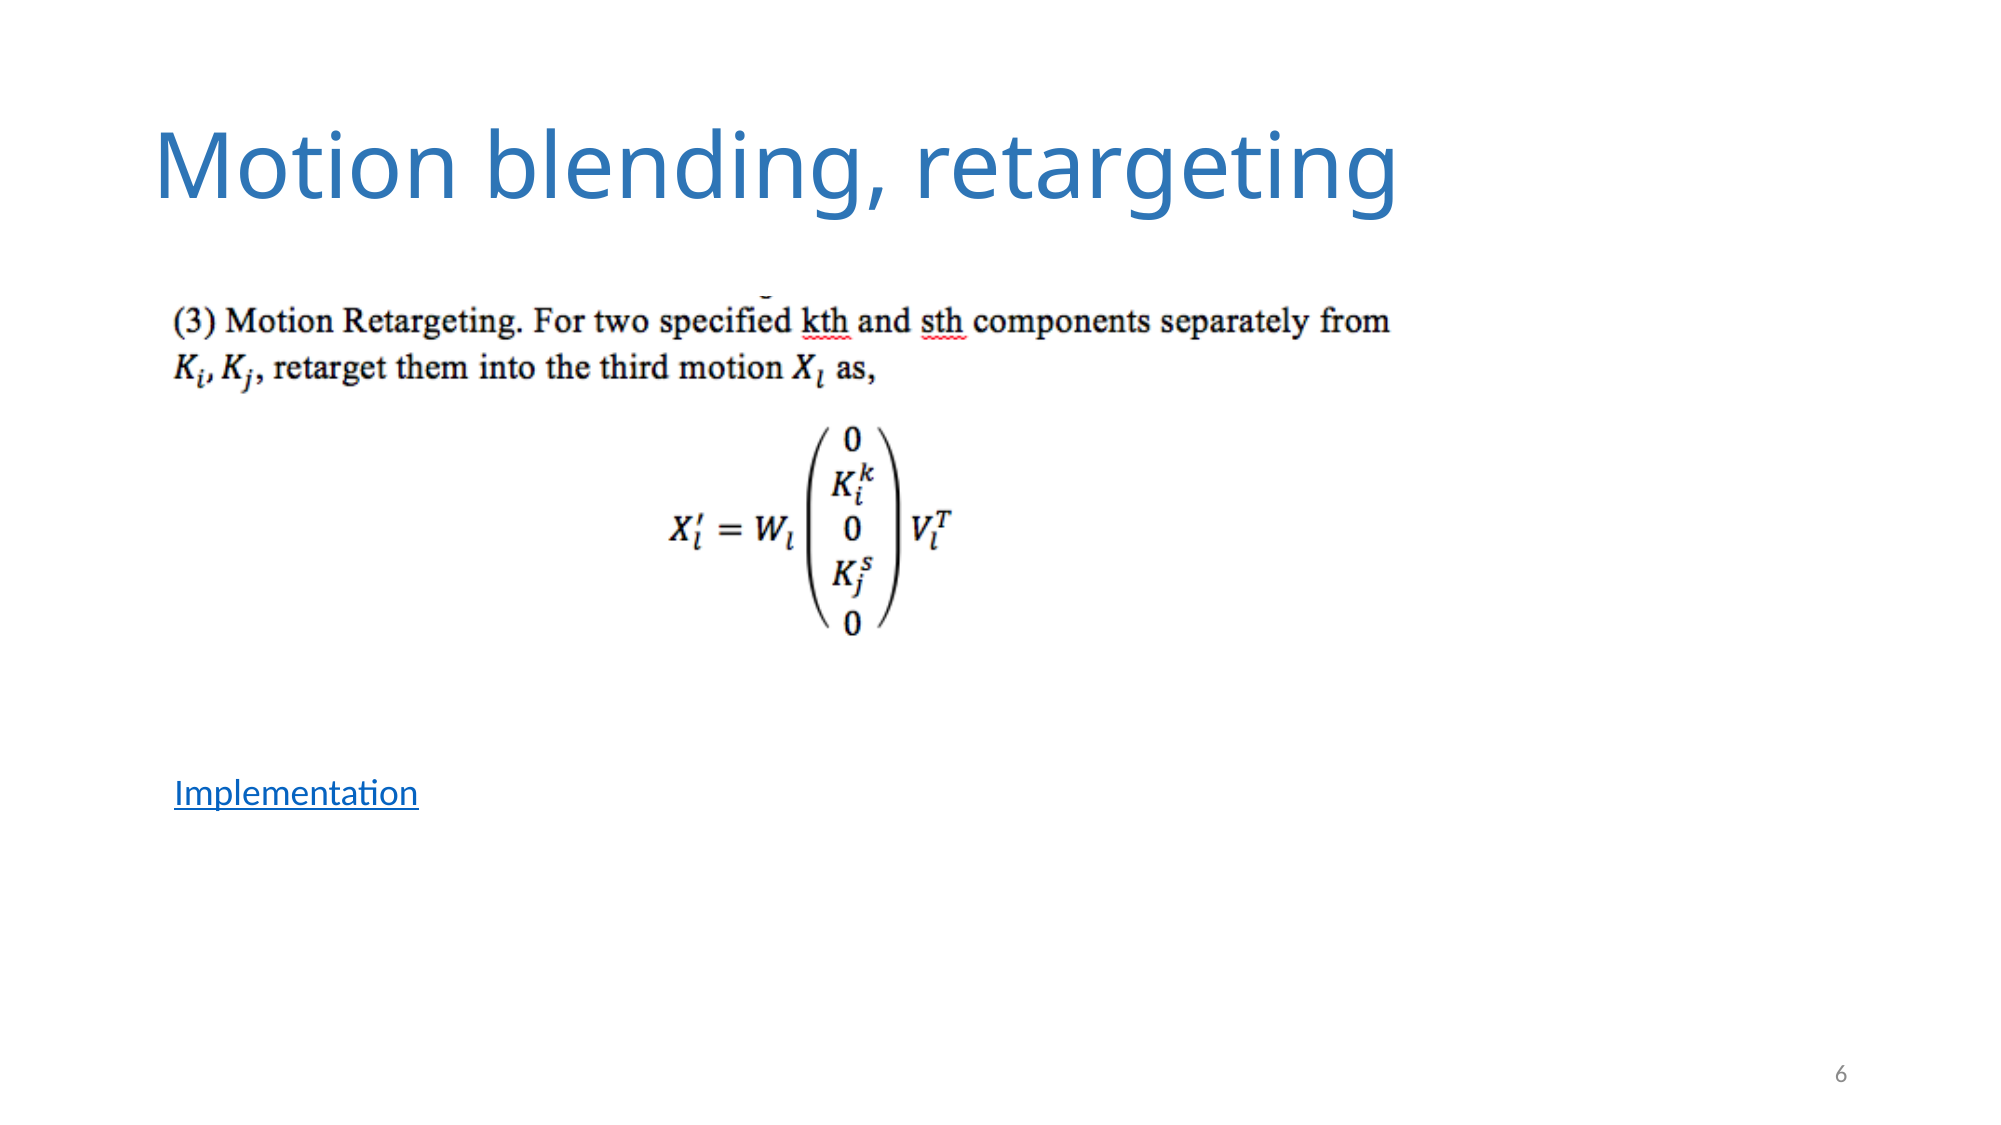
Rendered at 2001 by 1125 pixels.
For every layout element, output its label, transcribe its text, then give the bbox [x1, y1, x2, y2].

text_box Implementation [159, 760, 434, 821]
title Motion blending, retargeting [137, 59, 1863, 278]
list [157, 296, 1440, 661]
slide_number 7 [1412, 1042, 1863, 1103]
